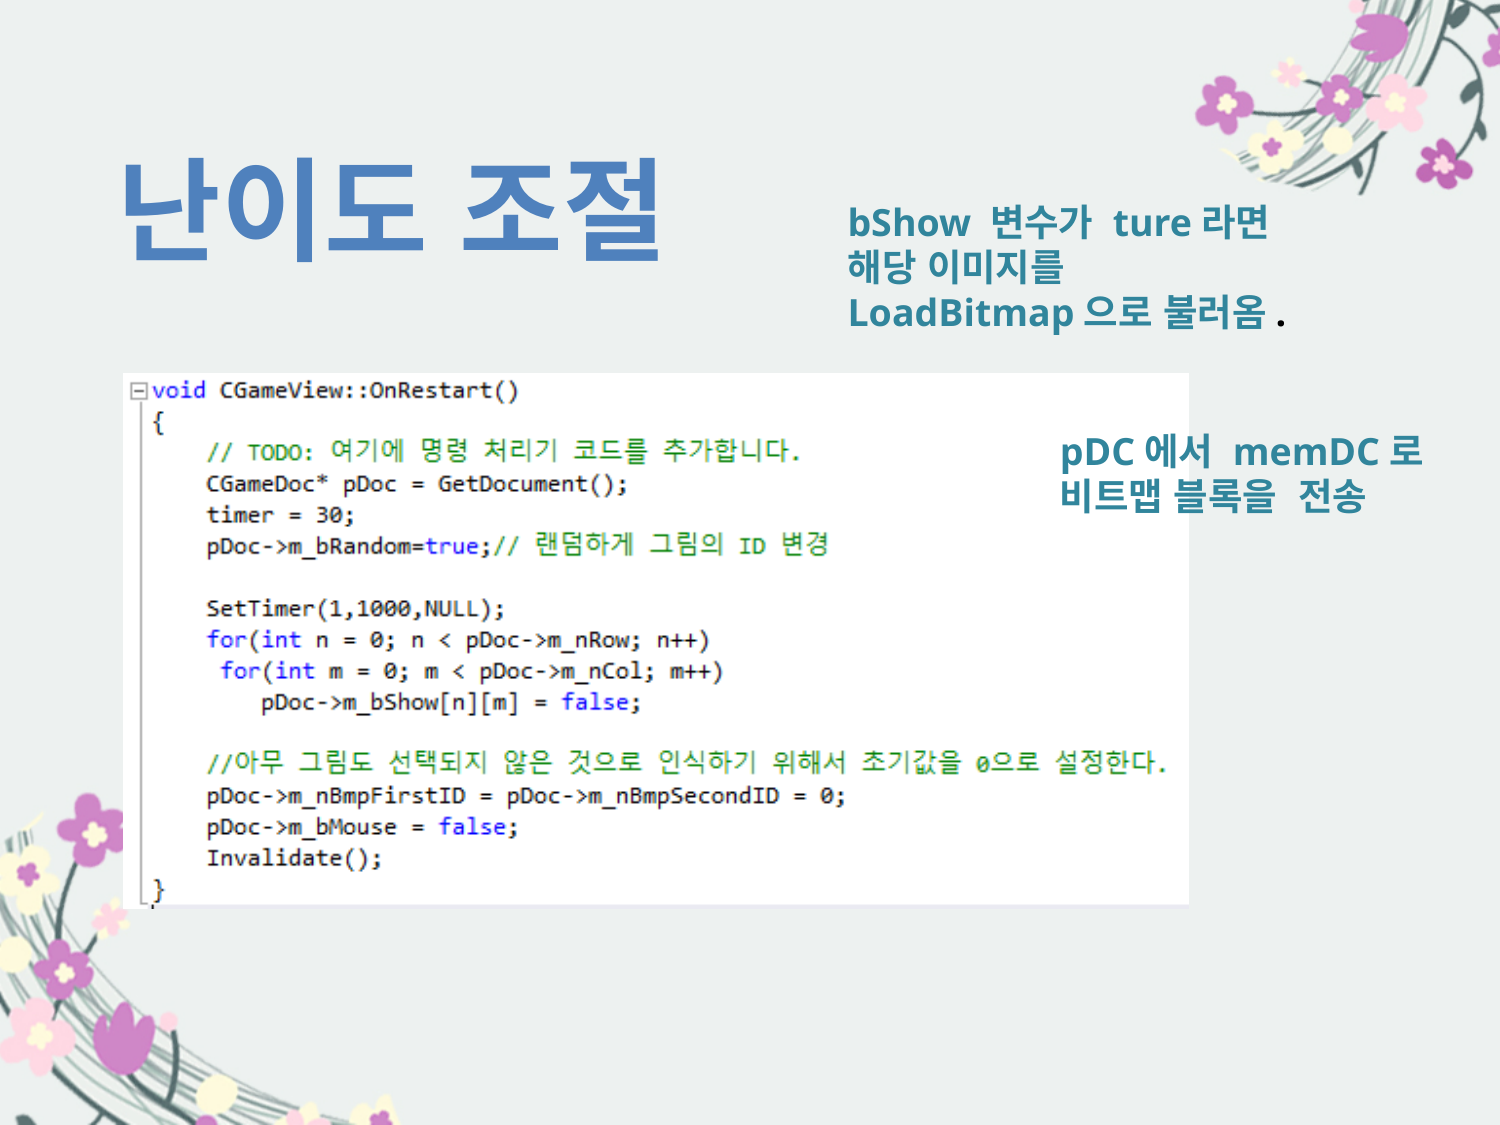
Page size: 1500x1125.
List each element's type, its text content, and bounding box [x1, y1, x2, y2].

text_box pDC에서 memDC로 비트맵 블록을 전송 [1195, 420, 1447, 526]
text_box bShow 변수가 ture라면 해당 이미지를 LoadBitmap으로 불러옴. [832, 191, 1311, 342]
picture [0, 0, 1500, 1125]
text_box 난이도 조절 [102, 132, 682, 283]
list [123, 373, 1189, 910]
